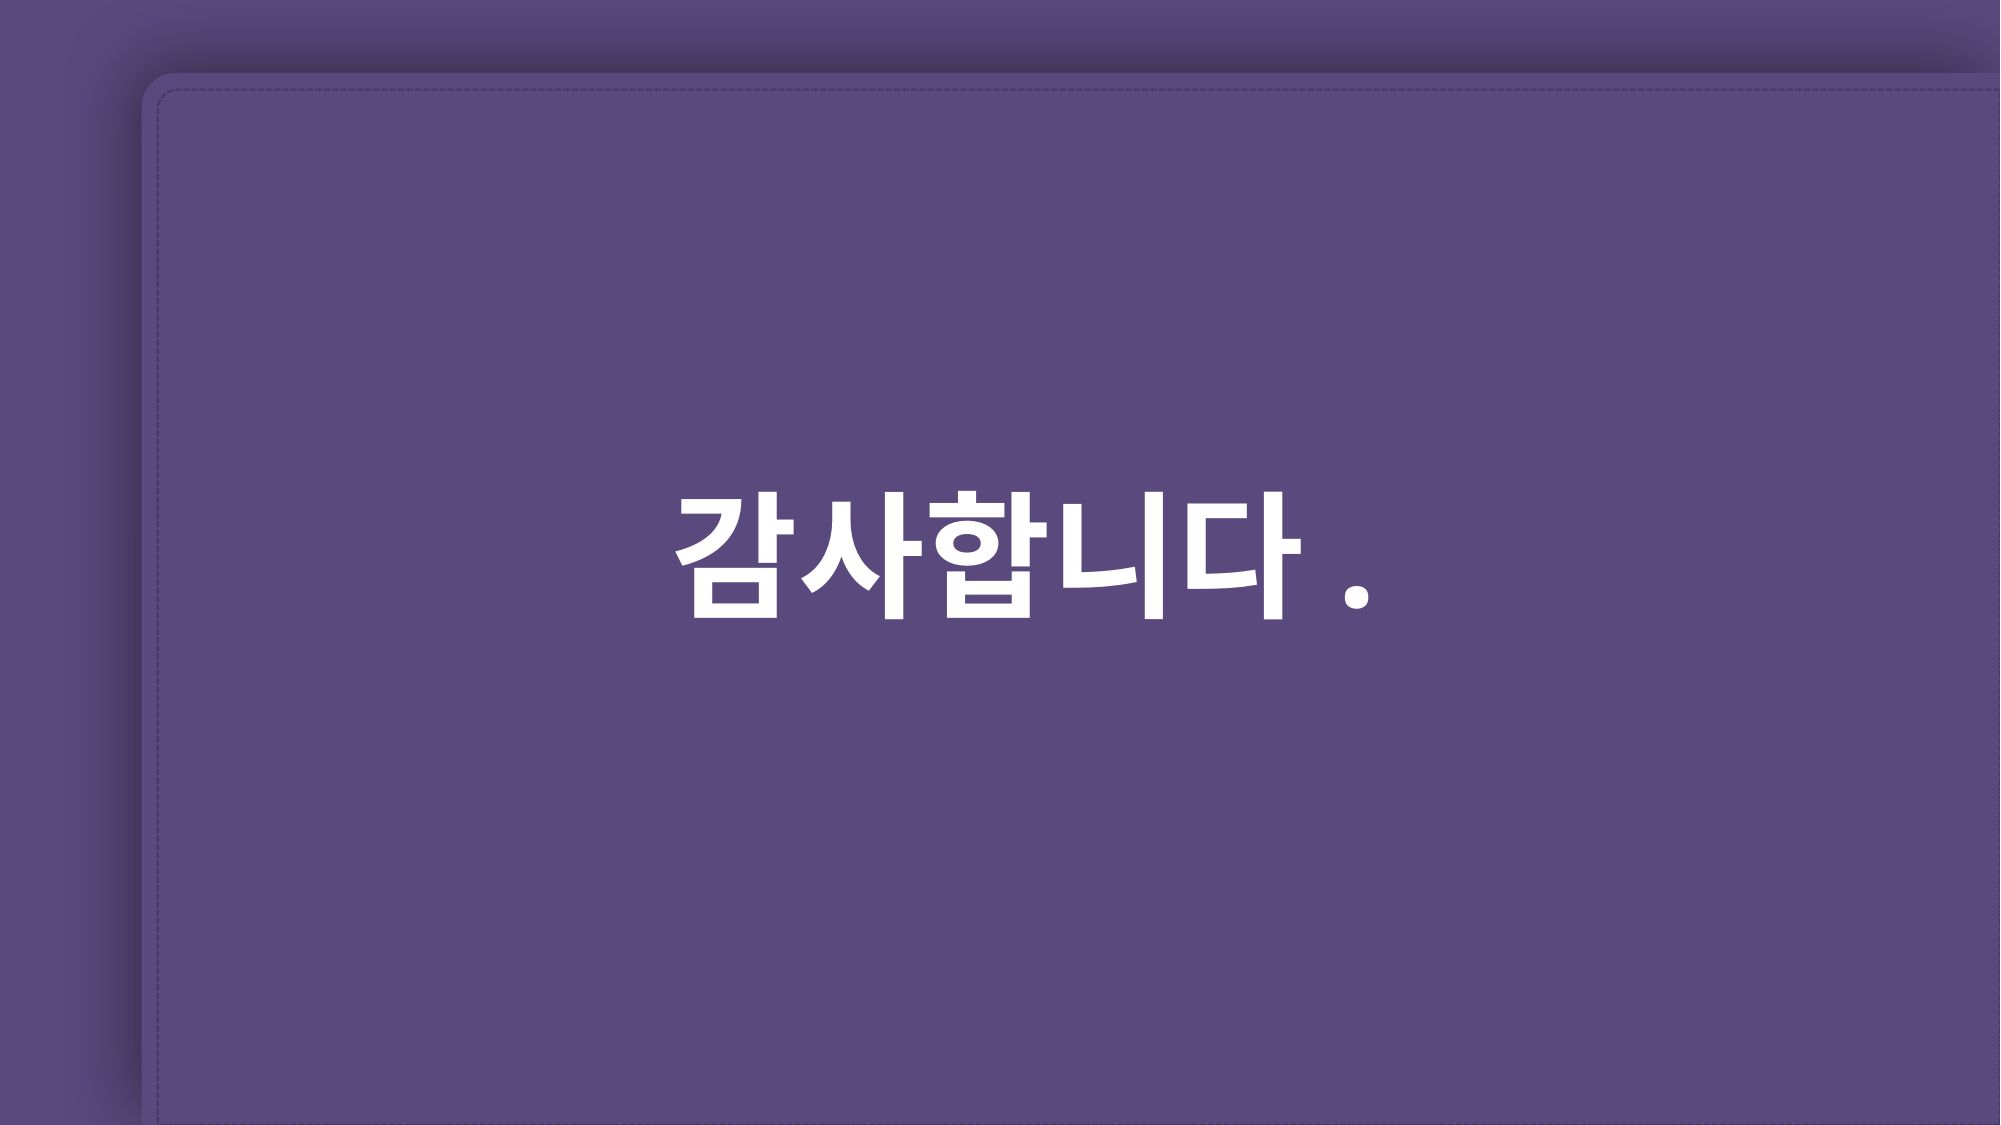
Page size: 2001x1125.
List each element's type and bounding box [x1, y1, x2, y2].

text_box [156, 88, 2000, 1125]
text_box [140, 71, 2000, 1125]
